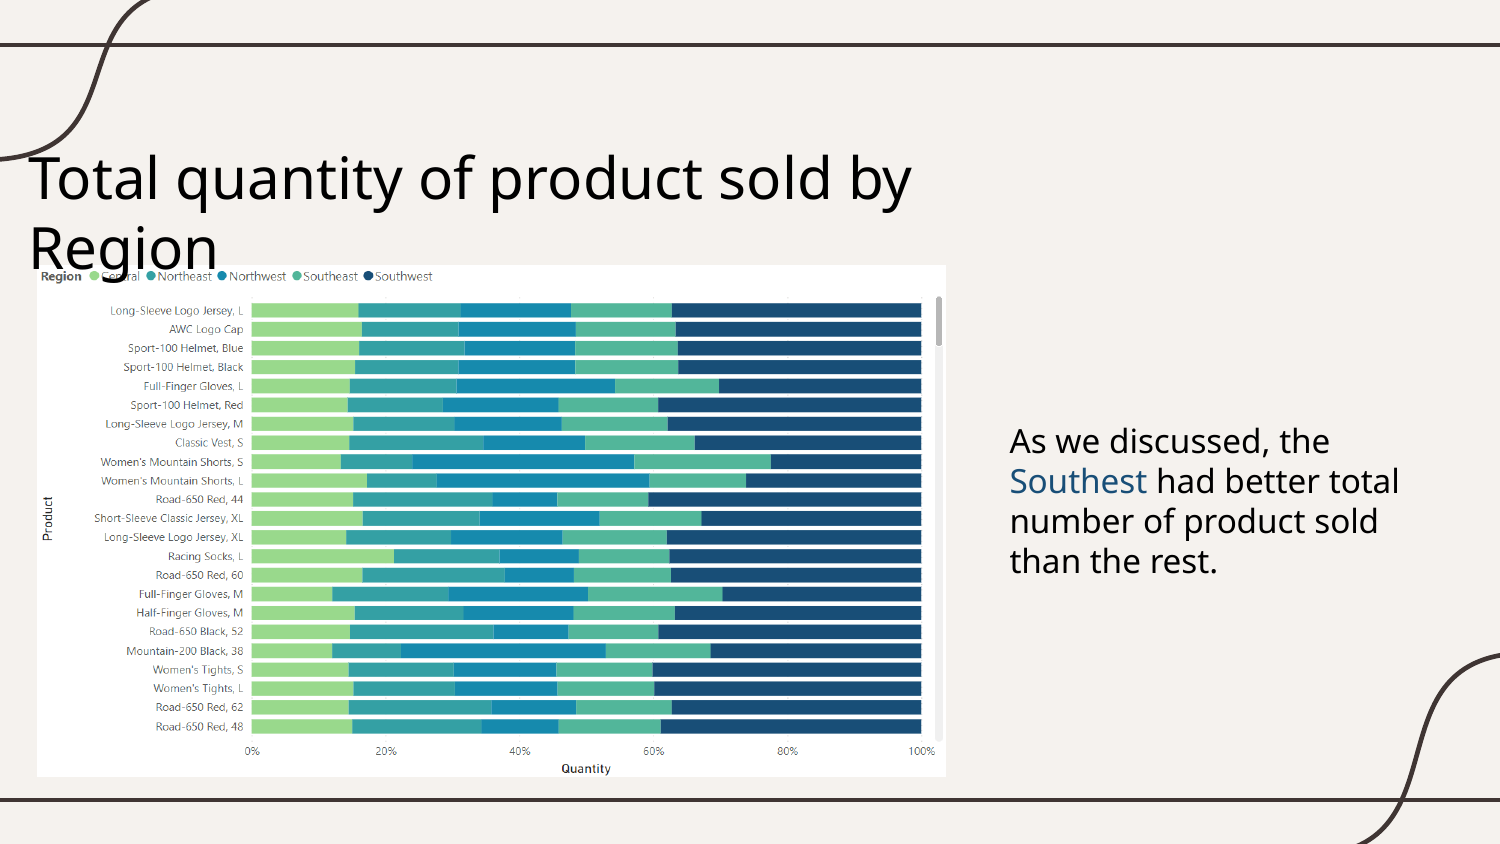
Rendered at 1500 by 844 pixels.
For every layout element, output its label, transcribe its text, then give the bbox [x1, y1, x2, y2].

title Total quantity of product sold by Region [13, 126, 1093, 210]
picture [36, 265, 946, 777]
text_box As we discussed, the Southest had better total number of product sold than the rest. [994, 405, 1455, 587]
